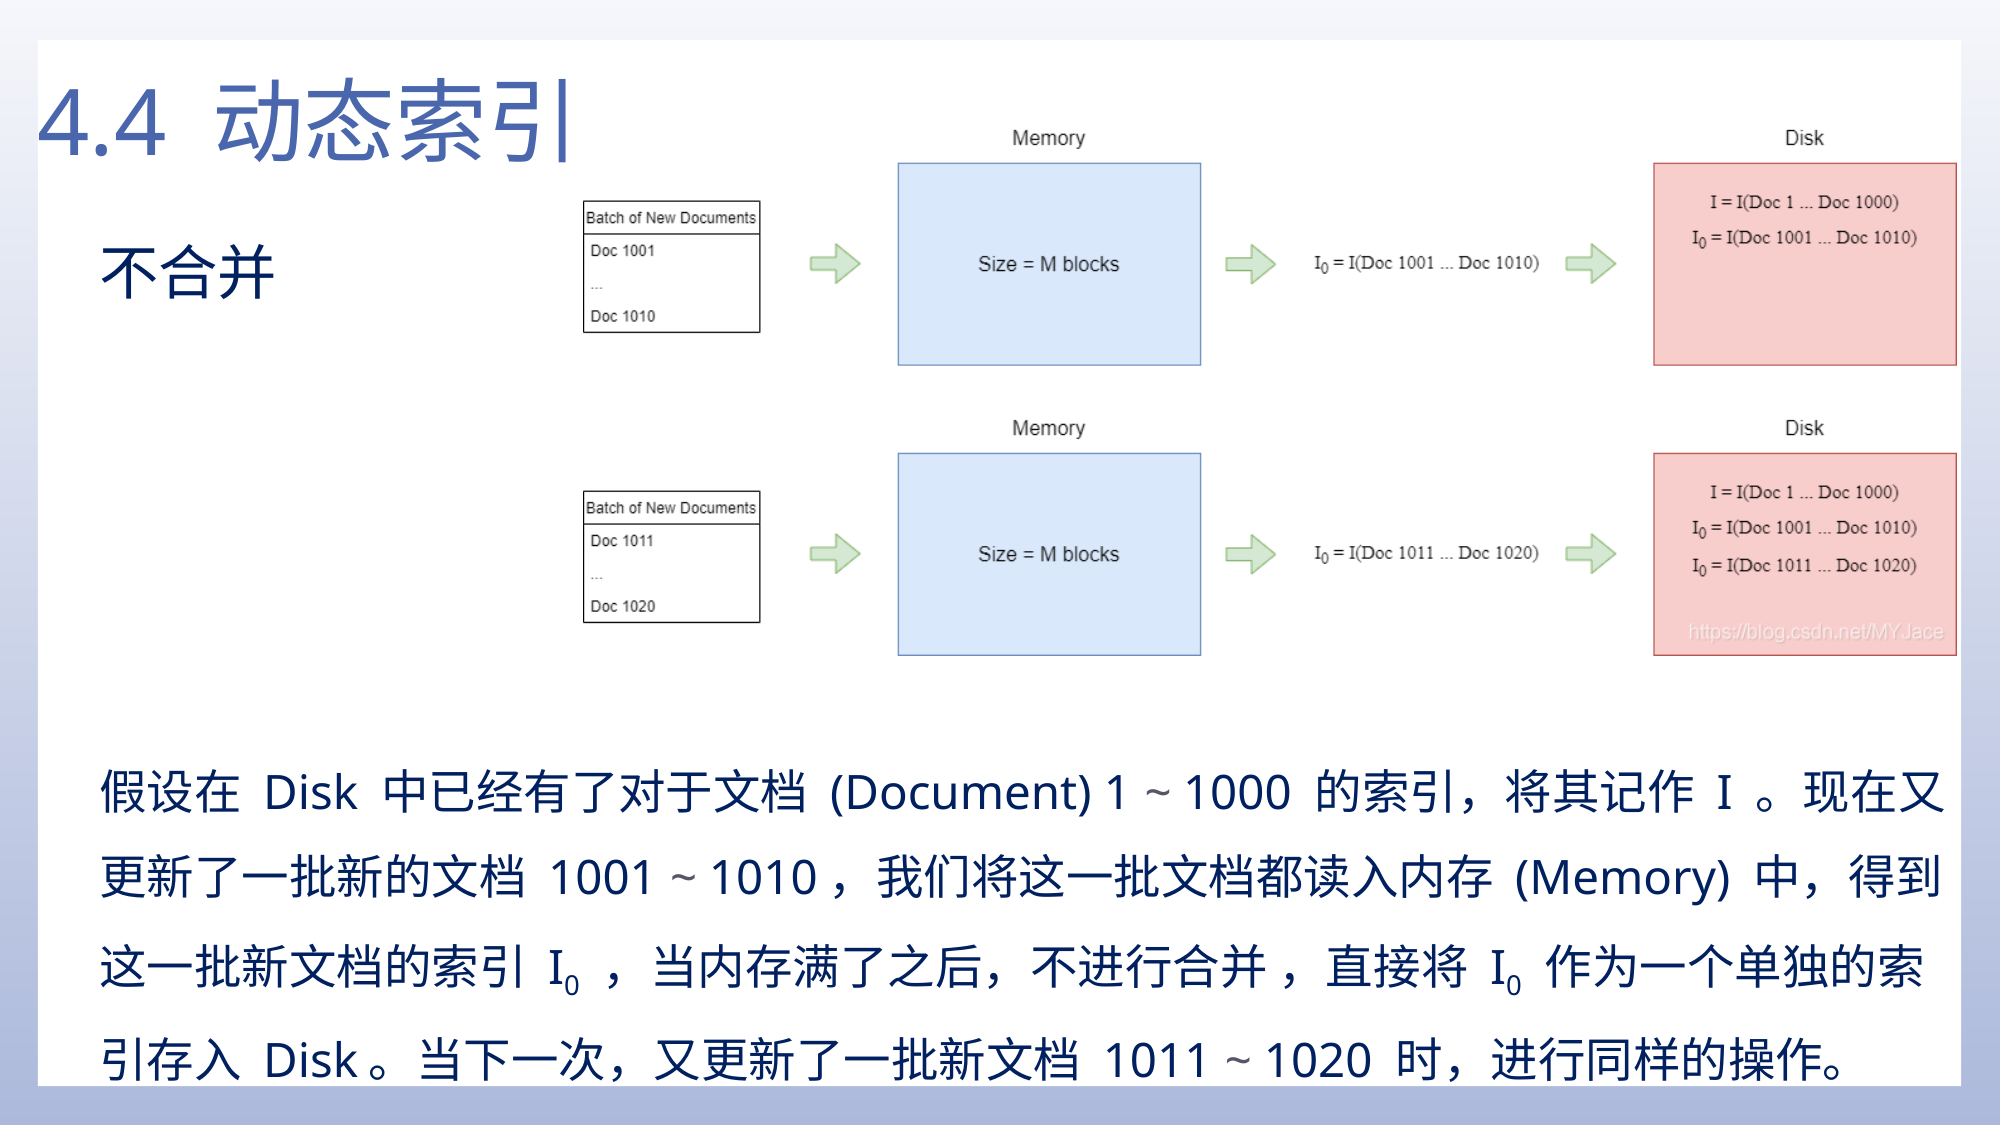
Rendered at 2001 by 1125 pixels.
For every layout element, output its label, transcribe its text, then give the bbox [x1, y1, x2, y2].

list 不合并 假设在 Disk 中已经有了对于文档 (Document) 1 ~ 1000 的索引，将其记作 I 。现在又更新了一批新的文档 1001 ~ 1010，我们将这一批文档都读入内存 (Memory) 中，得到这一批新文档的索引 I0 ，当内存满了之后，不进行合并 ，直接将 I0 作为一个单独的索引存入 Disk。当下一次，又更新了一批新文档 1011 ~ 1020 时，进行同样的操作。 [76, 192, 1978, 1107]
picture [582, 125, 1957, 656]
title 4.4 动态索引 [22, 41, 1642, 210]
